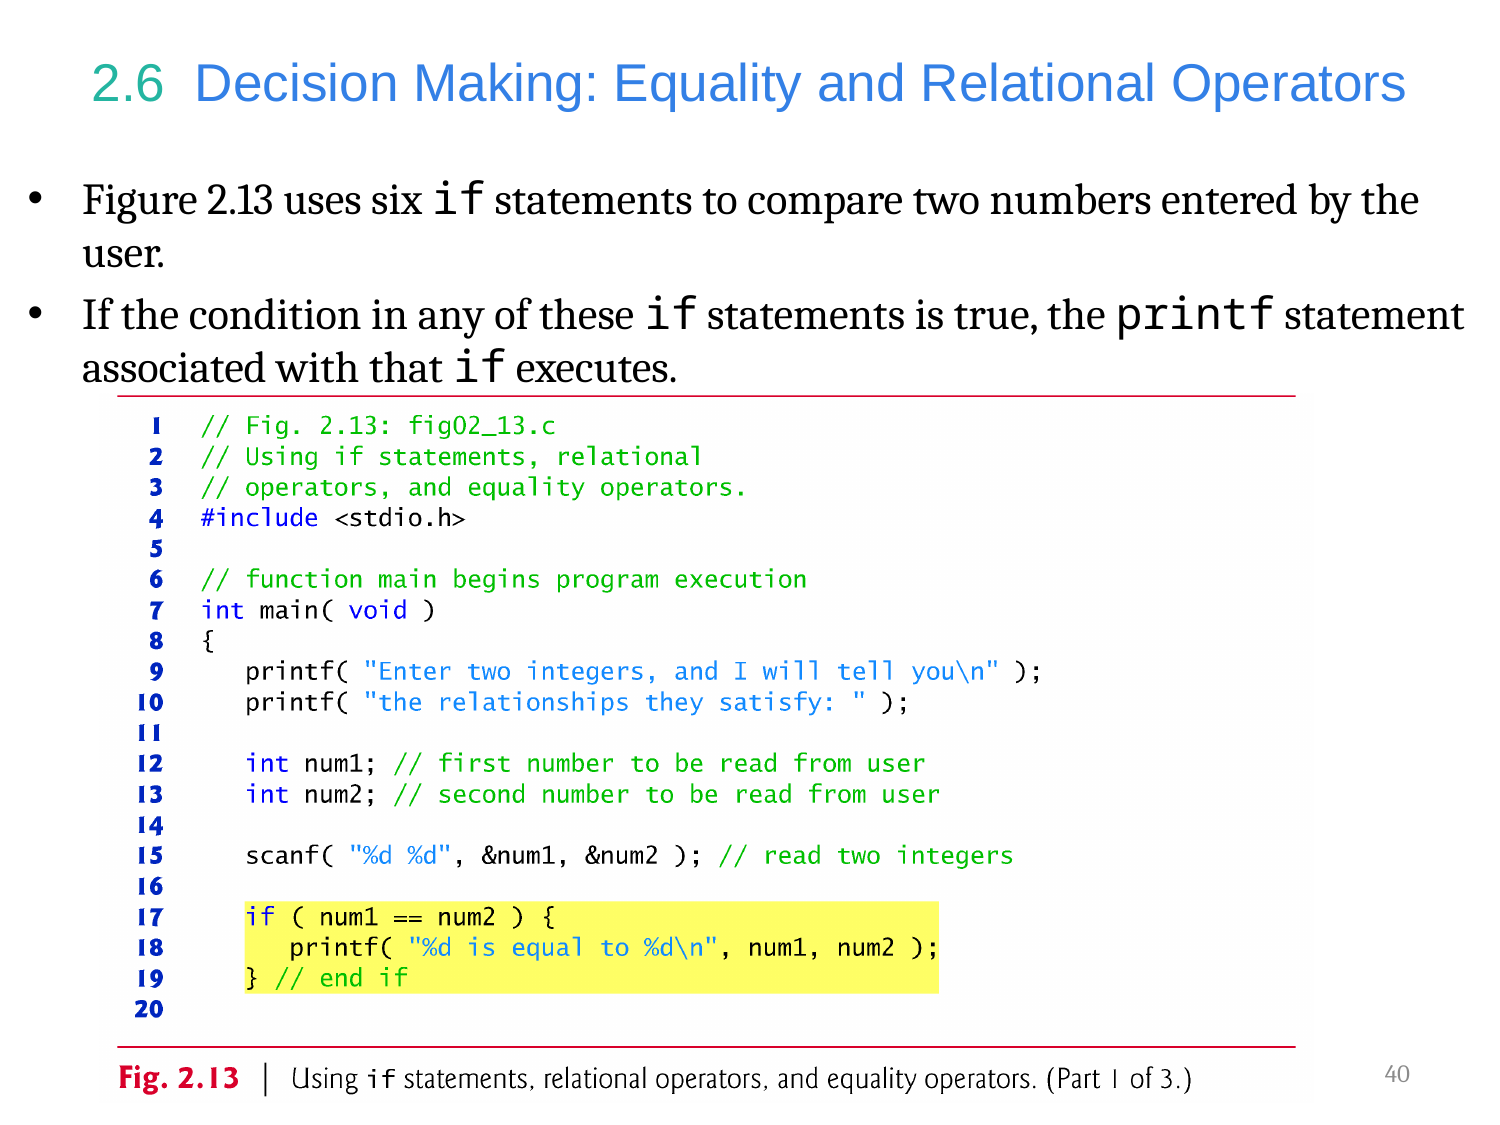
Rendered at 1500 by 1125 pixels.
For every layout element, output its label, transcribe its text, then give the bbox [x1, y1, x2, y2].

picture [99, 393, 1315, 1103]
list Figure 2.13 uses six if statements to compare two numbers entered by the user. If the condition in any of these if statements is true, the printf statement associated with that if executes. [12, 162, 1488, 400]
slide_number 40 [1318, 1042, 1425, 1103]
title 2.6 Decision Making: Equality and Relational Operators [75, 15, 1425, 145]
